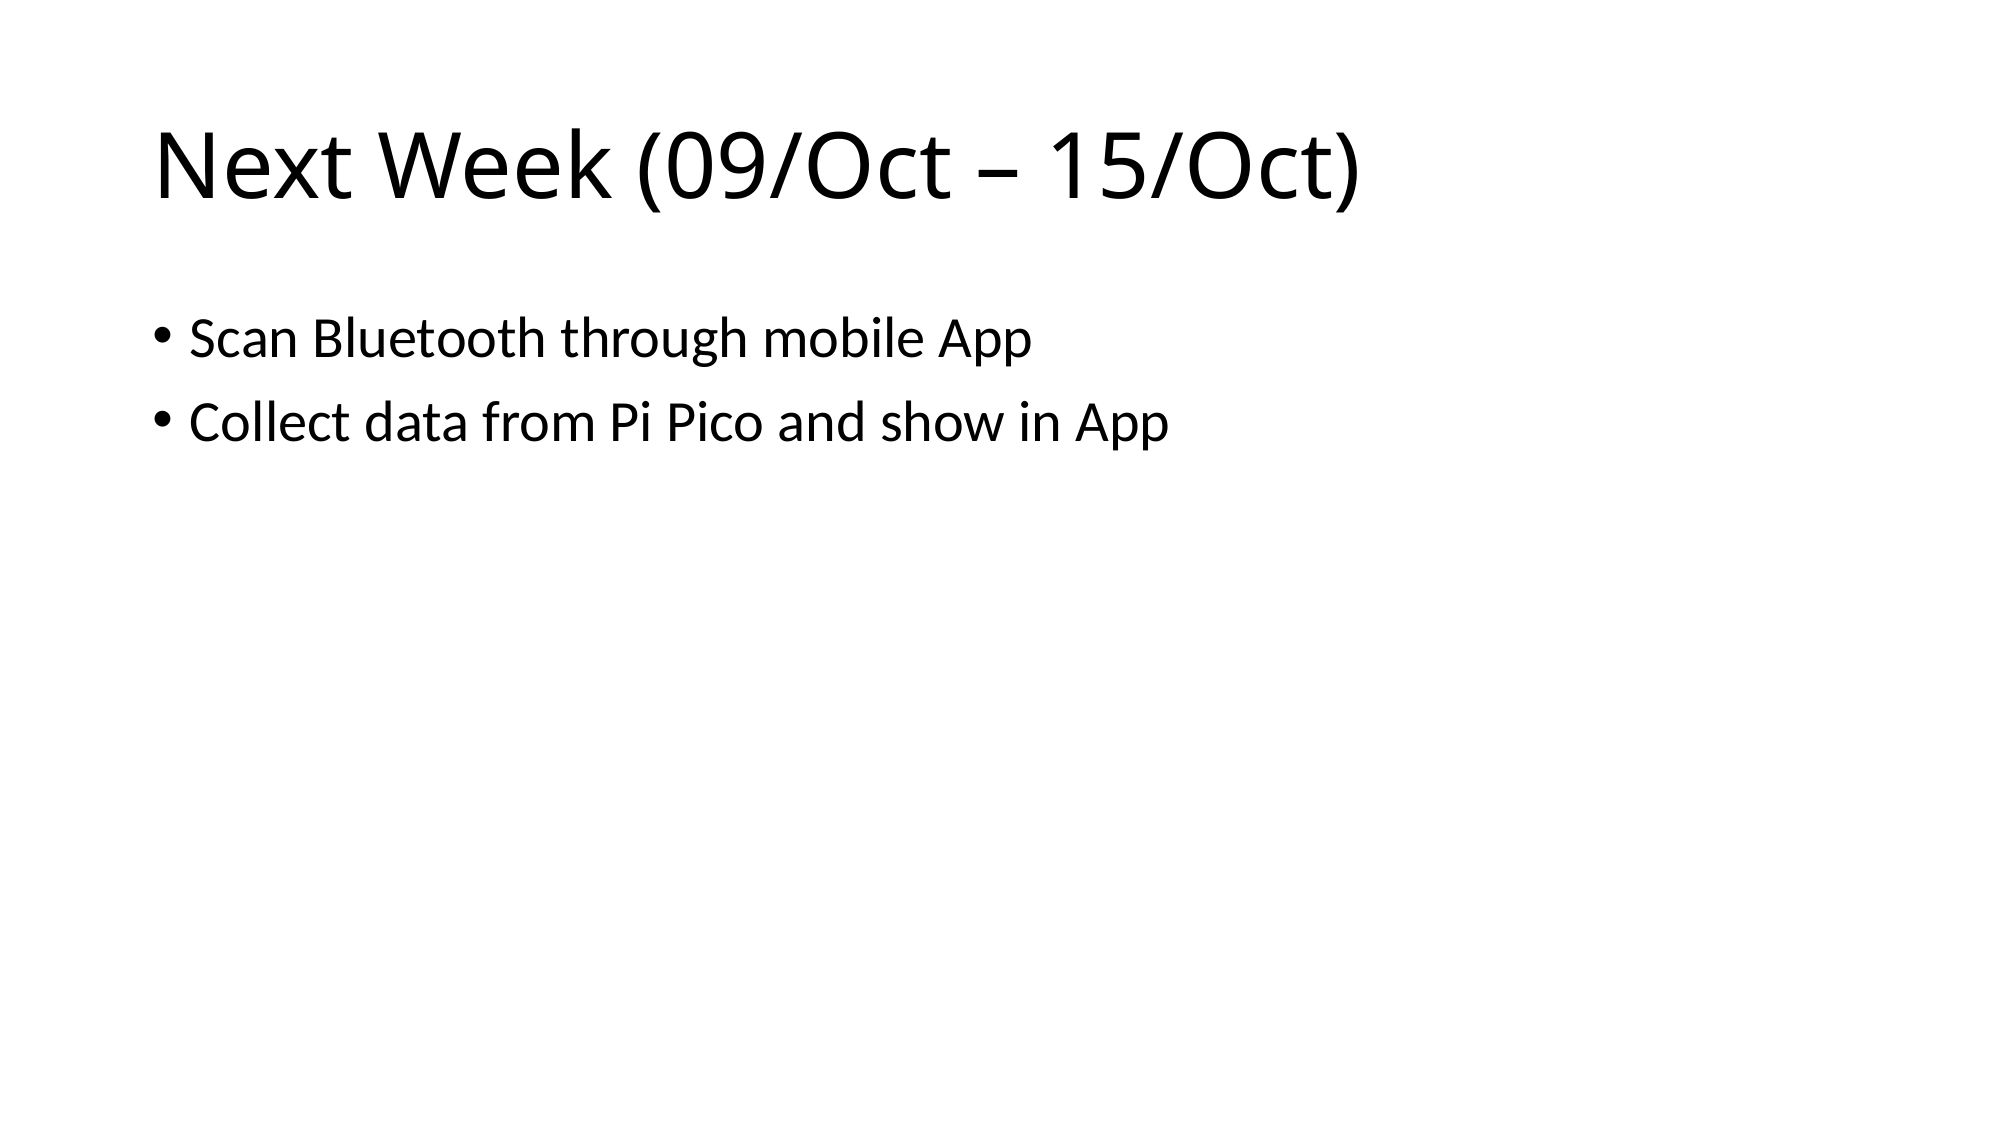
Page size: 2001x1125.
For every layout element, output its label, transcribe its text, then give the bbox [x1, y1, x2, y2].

title Next Week (09/Oct – 15/Oct) [137, 59, 1863, 278]
list Scan Bluetooth through mobile App Collect data from Pi Pico and show in App [137, 299, 1863, 1014]
